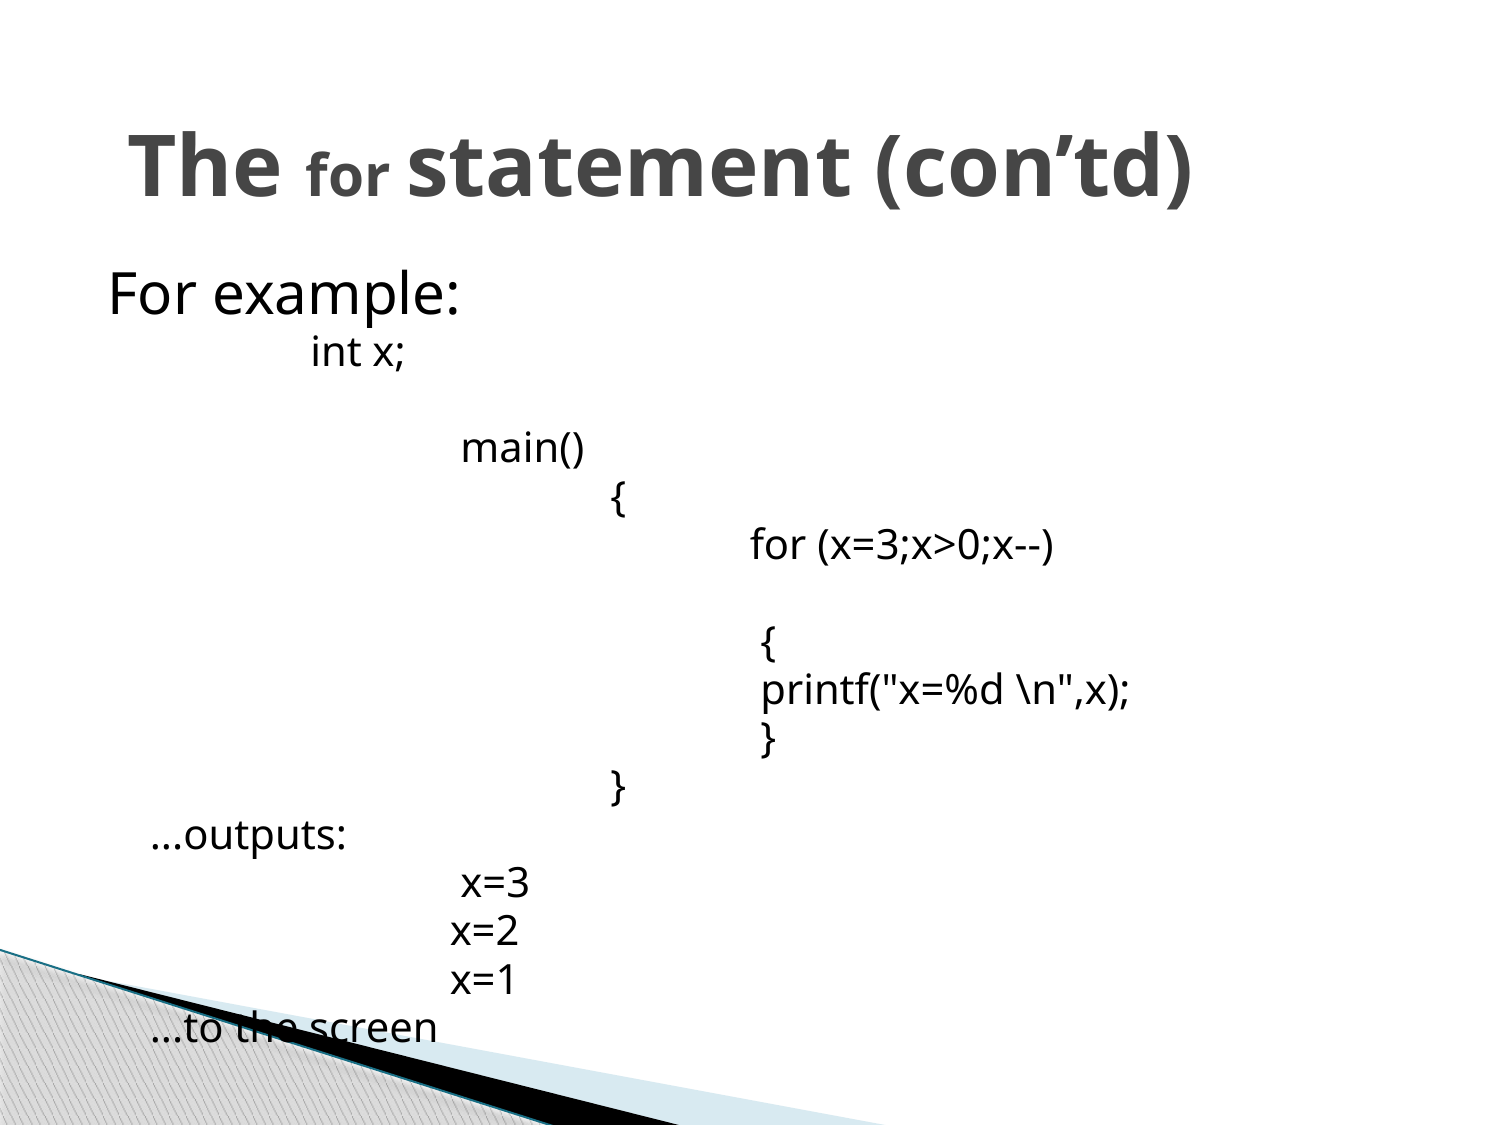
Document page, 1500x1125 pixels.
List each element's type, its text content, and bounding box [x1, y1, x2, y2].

title The for statement (con’td) [112, 87, 1375, 238]
list For example: int x; main() { for (x=3;x>0;x--) { printf("x=%d \n",x); } } ...outputs: x=3 x=2 x=1 ...to the screen [75, 262, 1425, 1075]
